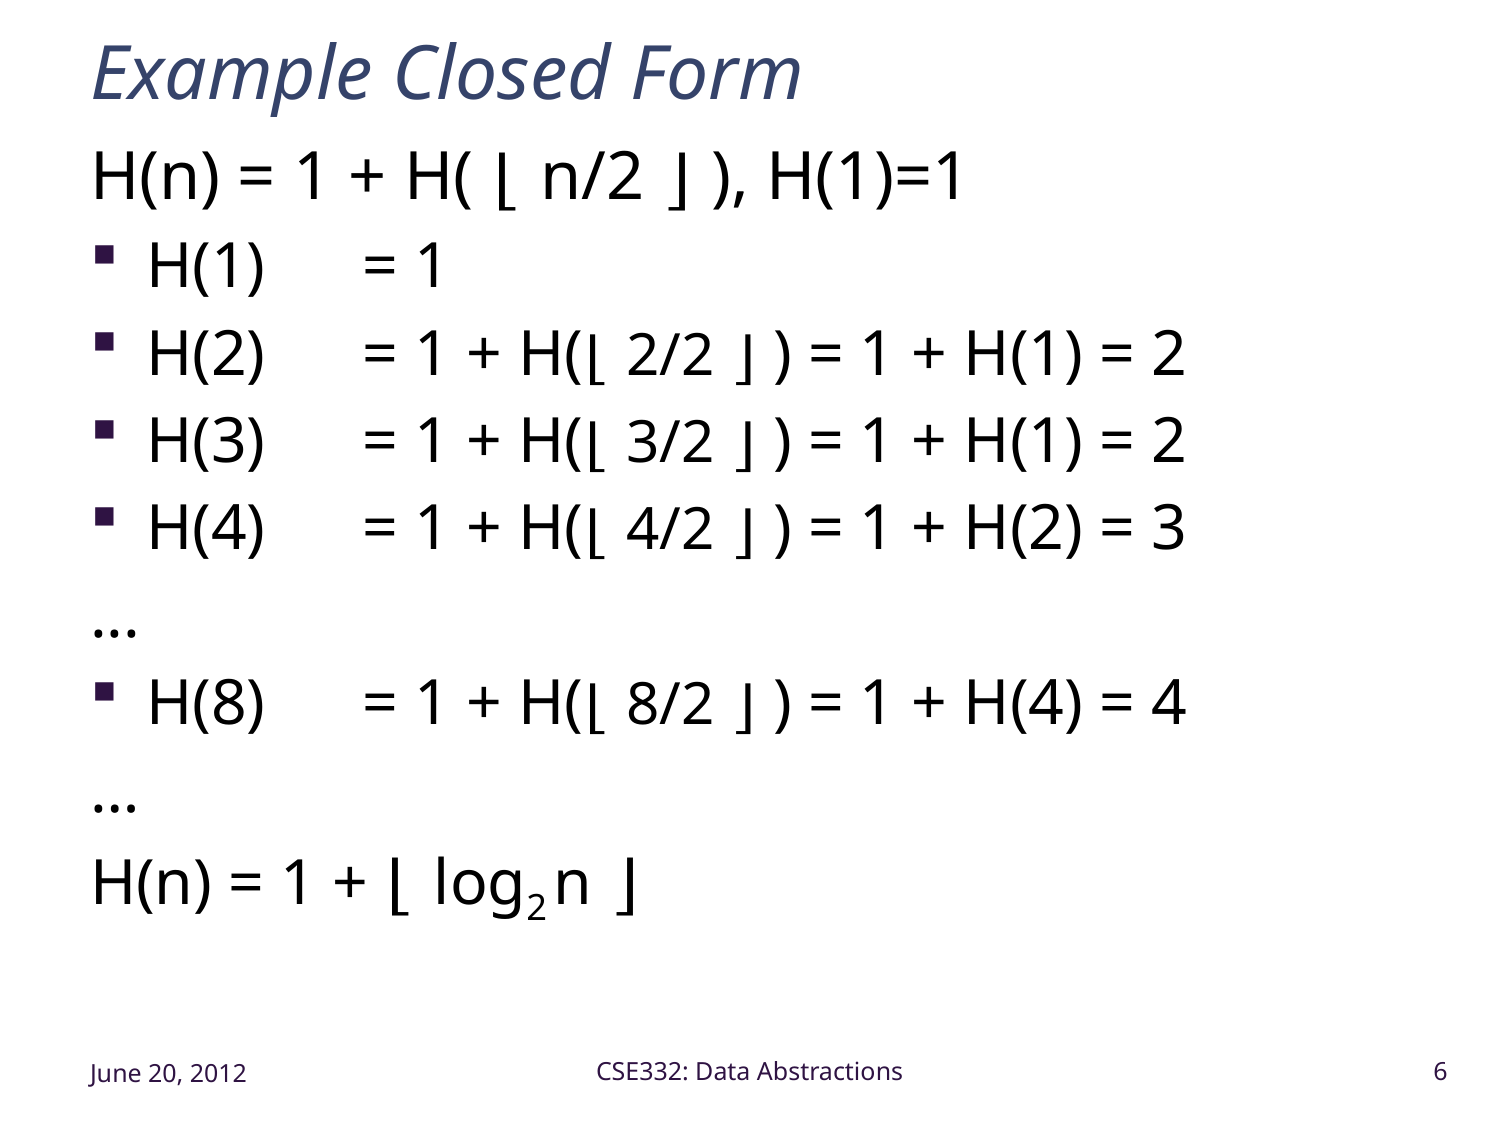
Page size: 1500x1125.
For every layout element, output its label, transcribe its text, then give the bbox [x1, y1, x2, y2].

slide_number 6 [1333, 1042, 1463, 1103]
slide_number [75, 1042, 338, 1103]
list H(n) = 1 + H( ⌊ n/2 ⌋ ), H(1)=1 H(1) = 1 H(2) = 1 + H(⌊ 2/2 ⌋ ) = 1 + H(1) = 2 H(3) = 1 + H(⌊ 3/2 ⌋ ) = 1 + H(1) = 2 H(4) = 1 + H(⌊ 4/2 ⌋ ) = 1 + H(2) = 3 ... H(8) = 1 + H(⌊ 8/2 ⌋ ) = 1 + H(4) = 4 … H(n) = 1 + ⌊ log2 n ⌋ [75, 125, 1463, 1025]
title Example Closed Form [75, 24, 1463, 105]
footer CSE332: Data Abstractions [348, 1042, 1152, 1103]
